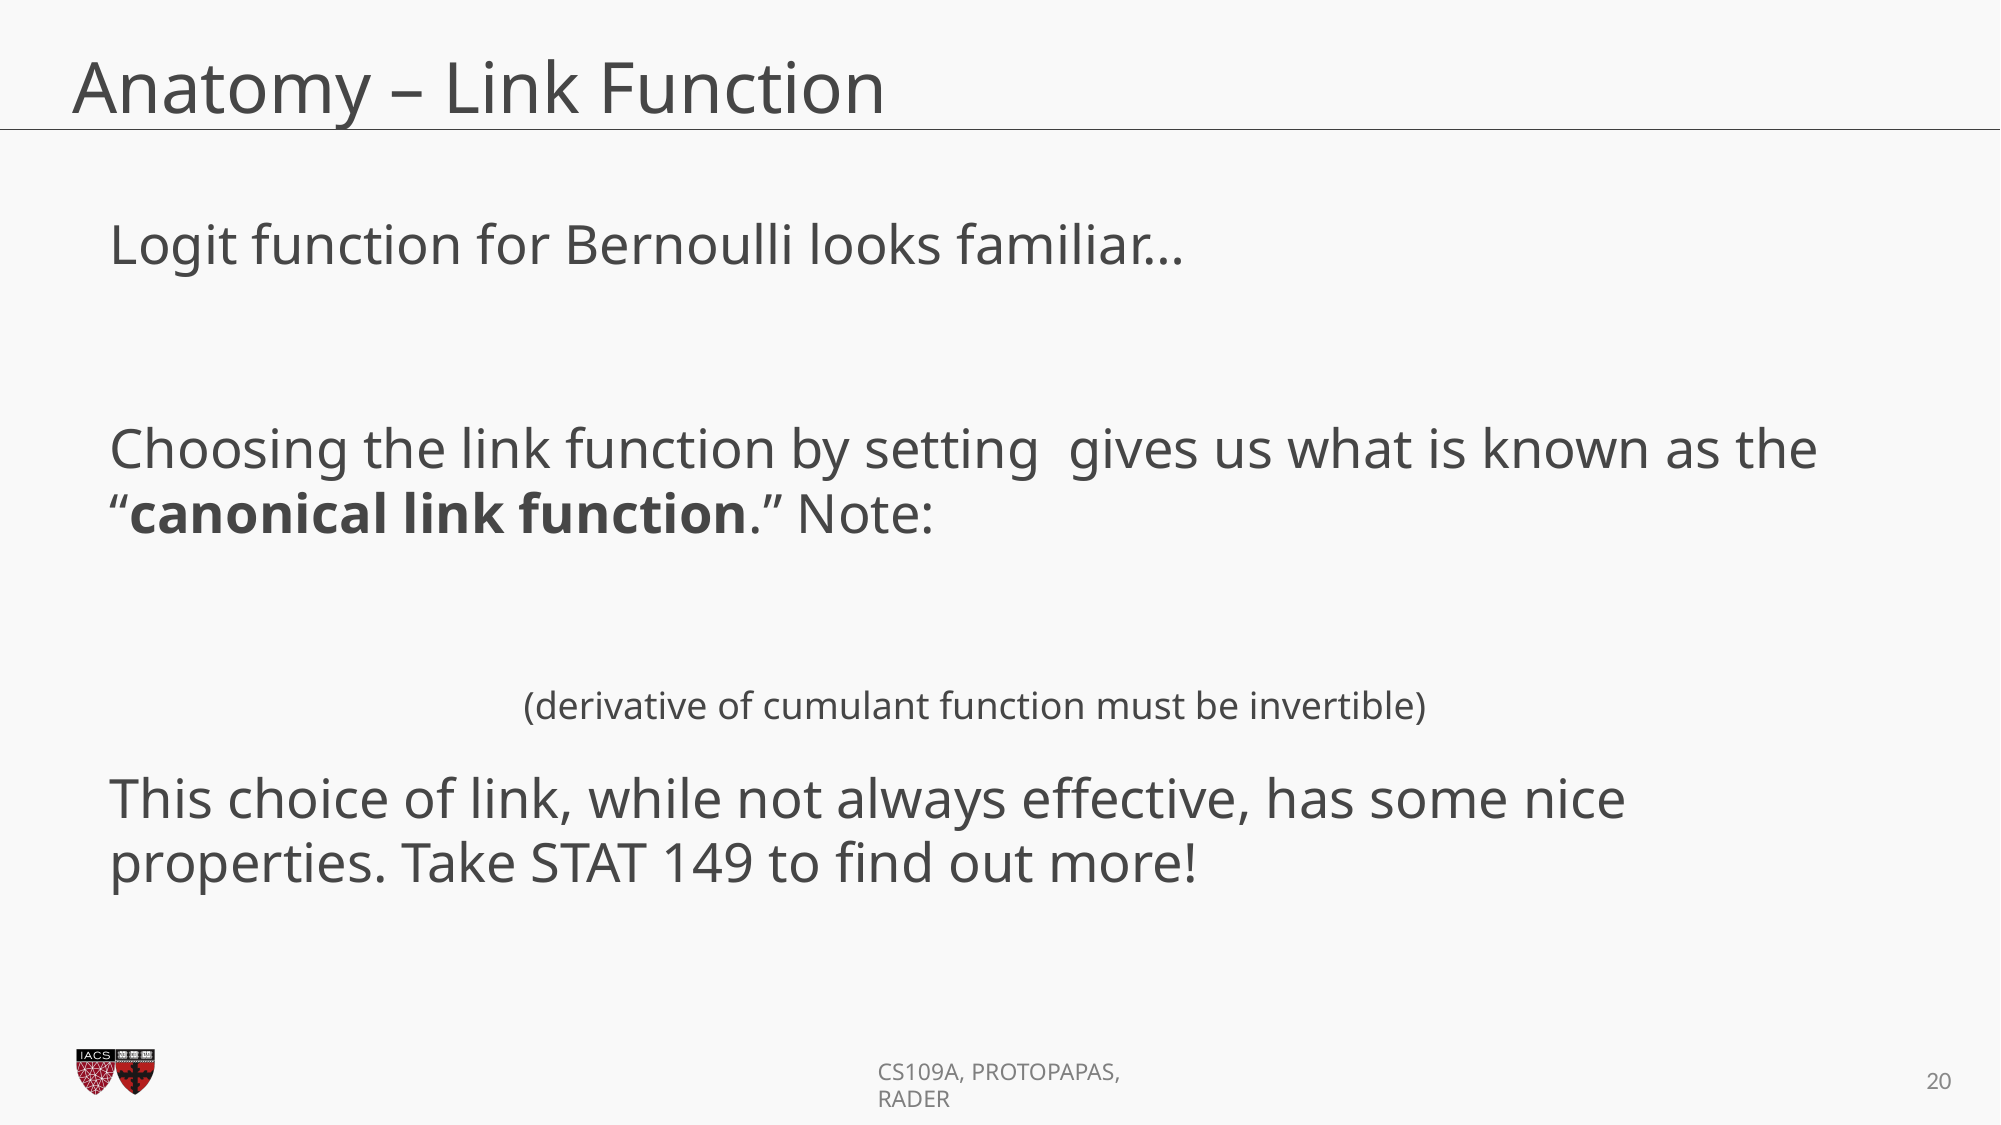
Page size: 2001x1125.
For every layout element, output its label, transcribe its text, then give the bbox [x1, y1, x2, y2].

slide_number 20 [1500, 1050, 1967, 1110]
picture [75, 1049, 155, 1095]
title Anatomy – Link Function [57, 35, 1943, 162]
